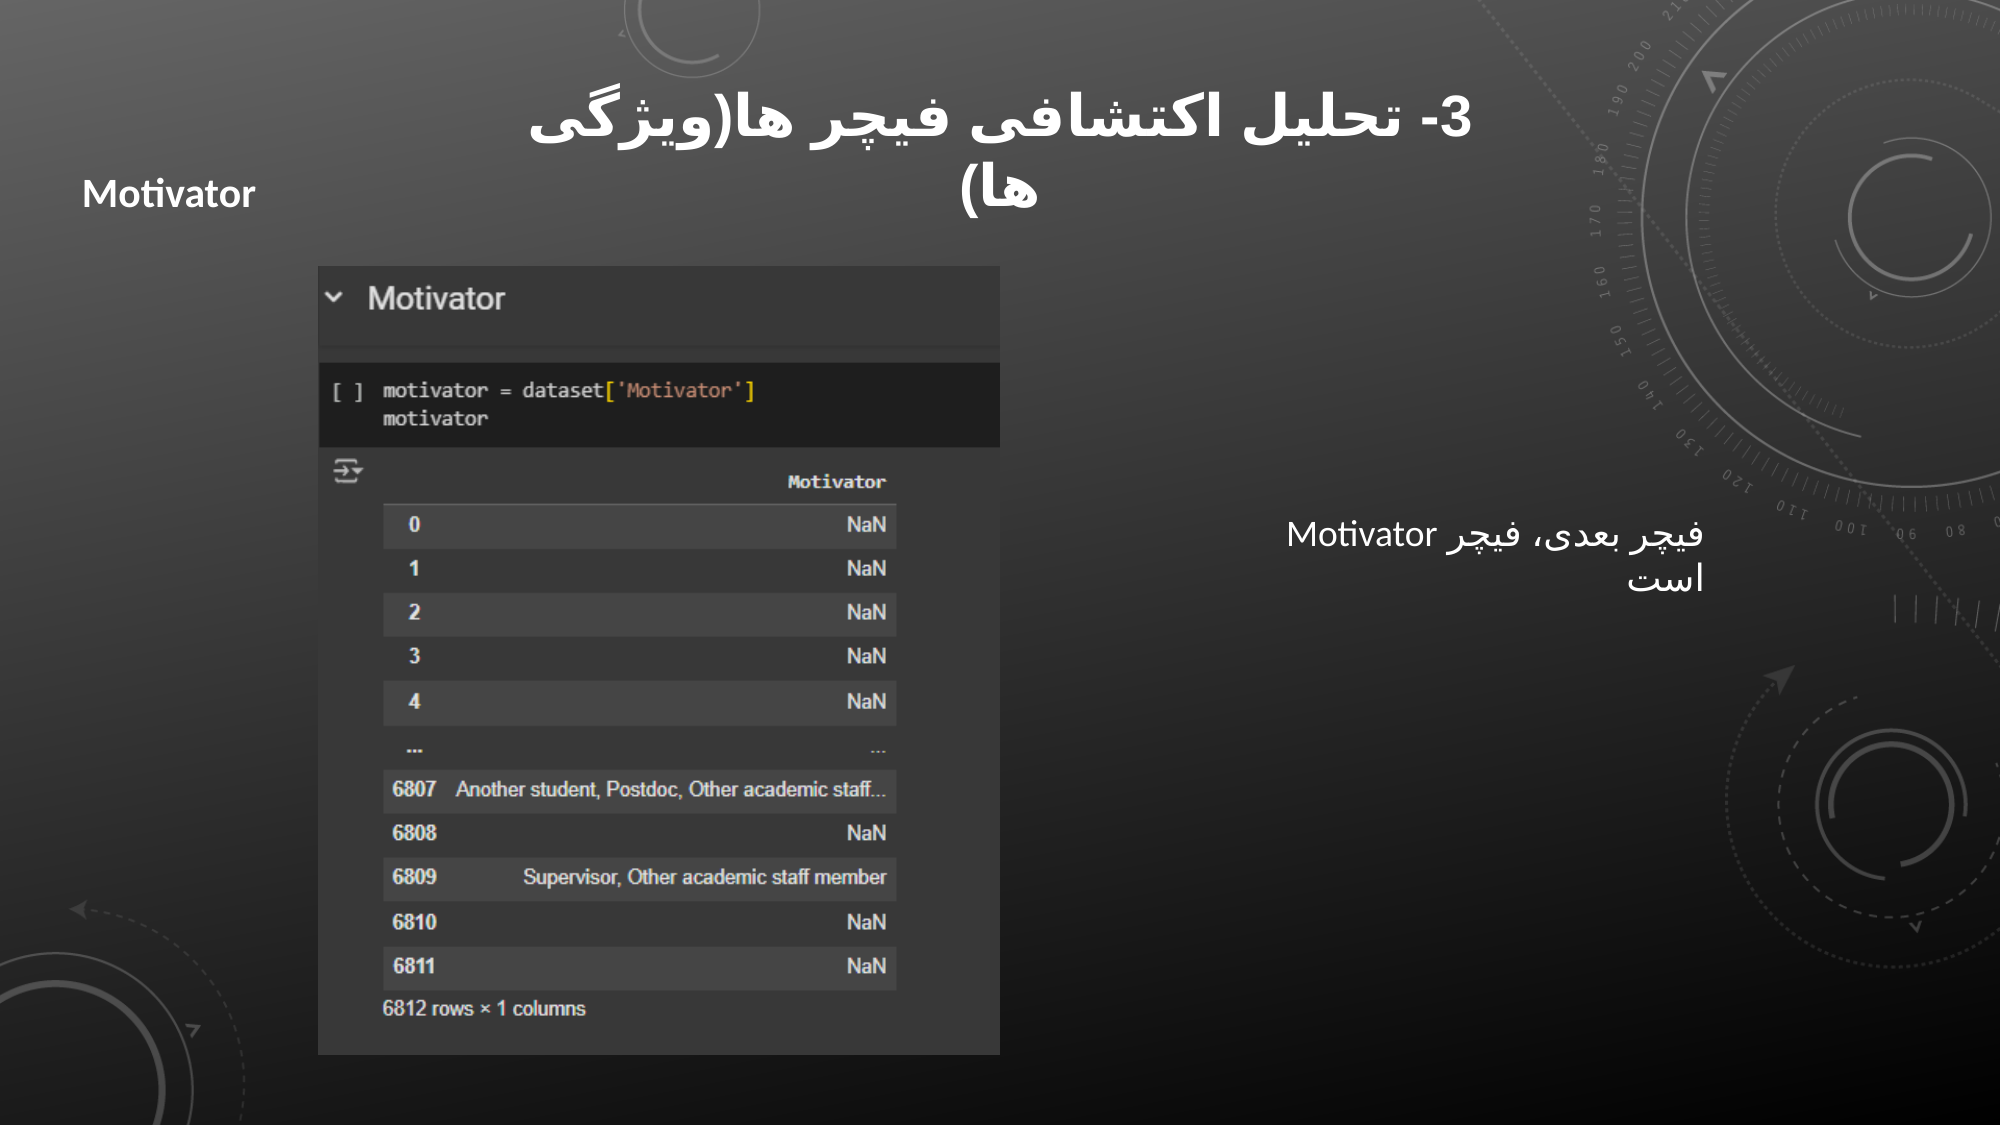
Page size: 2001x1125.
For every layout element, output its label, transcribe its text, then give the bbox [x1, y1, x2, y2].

picture [0, 0, 2000, 1125]
text_box 3- تحلیل اکتشافی فیچر ها(ویژگی ها) [497, 70, 1502, 226]
text_box فیچر بعدی، فیچر Motivator است [1228, 501, 1720, 607]
text_box Motivator [67, 158, 499, 224]
